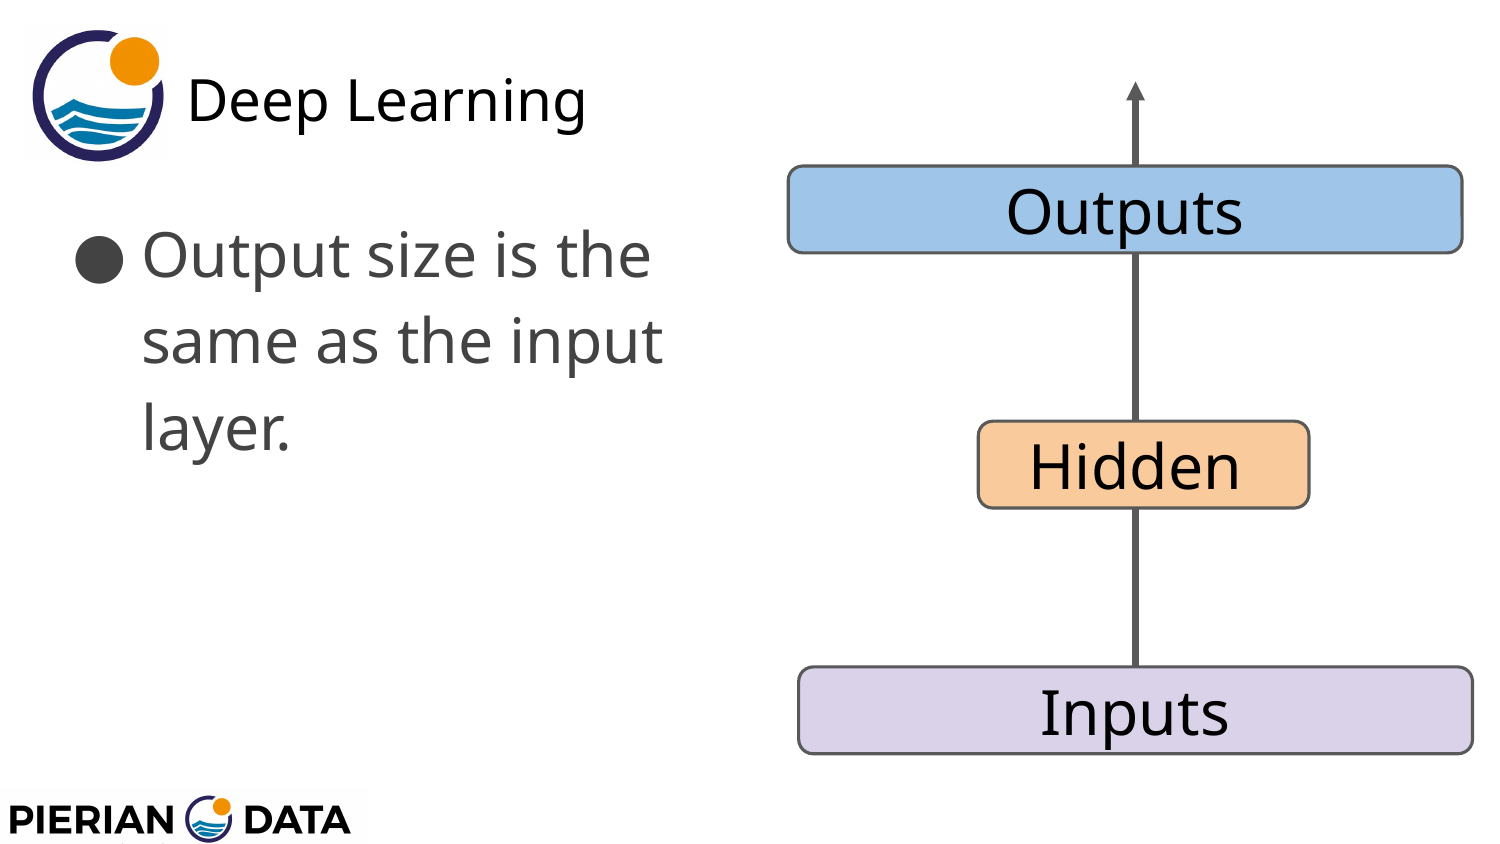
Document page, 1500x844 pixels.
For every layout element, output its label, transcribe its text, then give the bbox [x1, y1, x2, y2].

title Deep Learning [176, 48, 1449, 143]
text_box Outputs [788, 166, 1131, 253]
picture [0, 787, 368, 844]
text_box Hidden [978, 421, 1131, 509]
text_box Outputs [1141, 166, 1463, 253]
text_box Inputs [798, 666, 1131, 754]
picture [24, 24, 172, 167]
text_box Inputs [1141, 666, 1473, 754]
list Output size is the same as the input layer. [51, 189, 775, 750]
text_box Hidden [1141, 421, 1310, 509]
